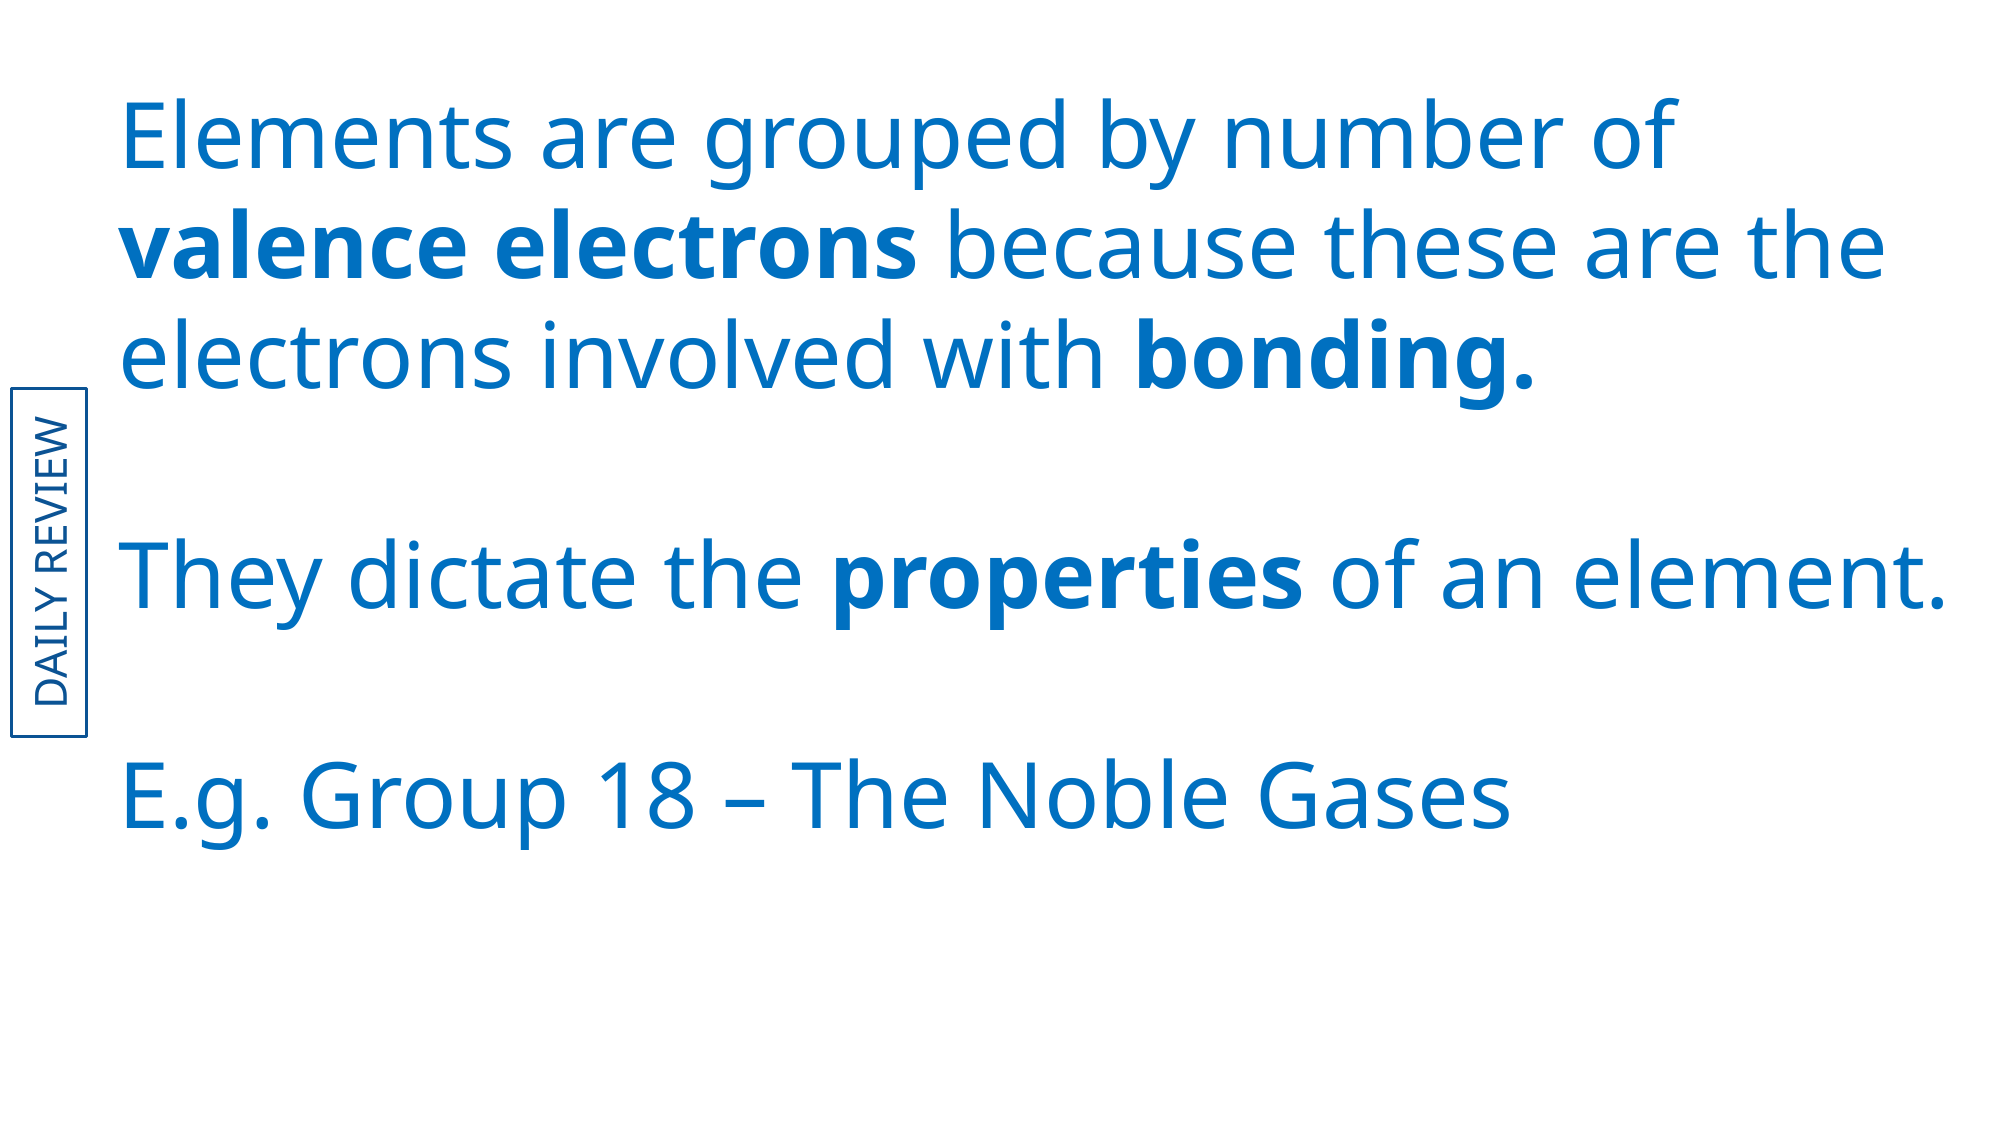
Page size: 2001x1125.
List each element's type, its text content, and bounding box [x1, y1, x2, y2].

list Elements are grouped by number of valence electrons because these are the electrons involved with bonding. They dictate the properties of an element. E.g. Group 18 – The Noble Gases [103, 61, 1974, 958]
